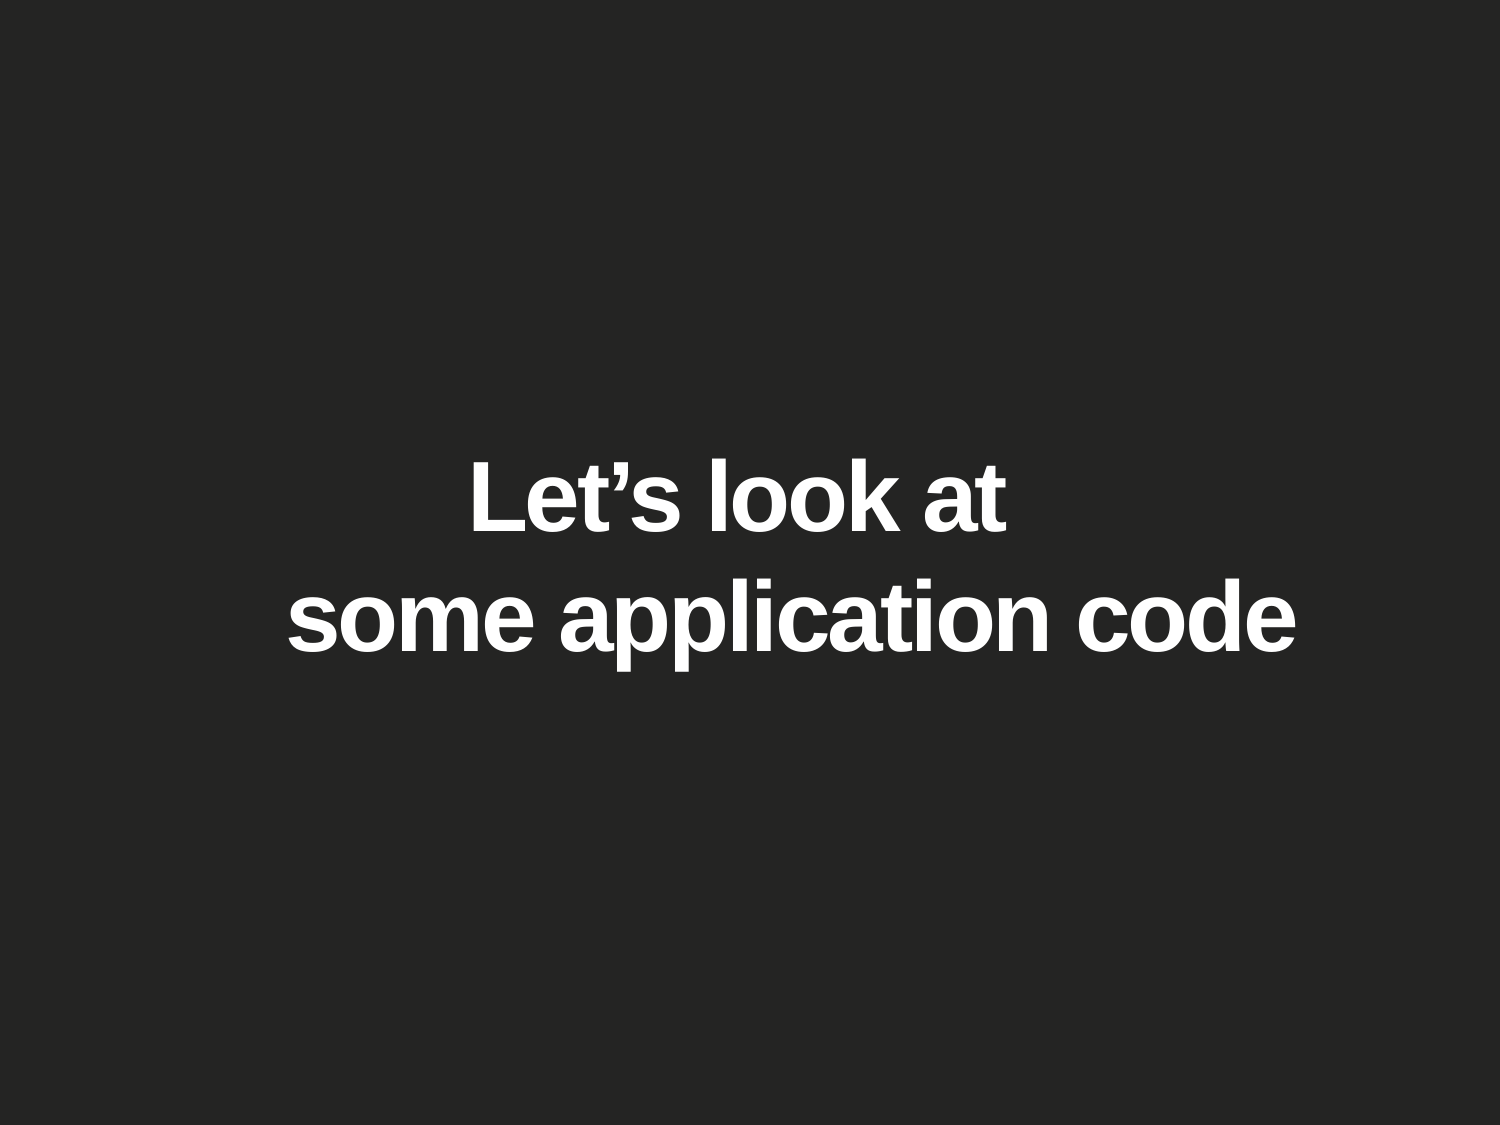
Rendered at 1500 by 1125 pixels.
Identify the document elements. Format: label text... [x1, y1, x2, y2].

title Let’s look at some application code [75, 45, 1425, 1059]
